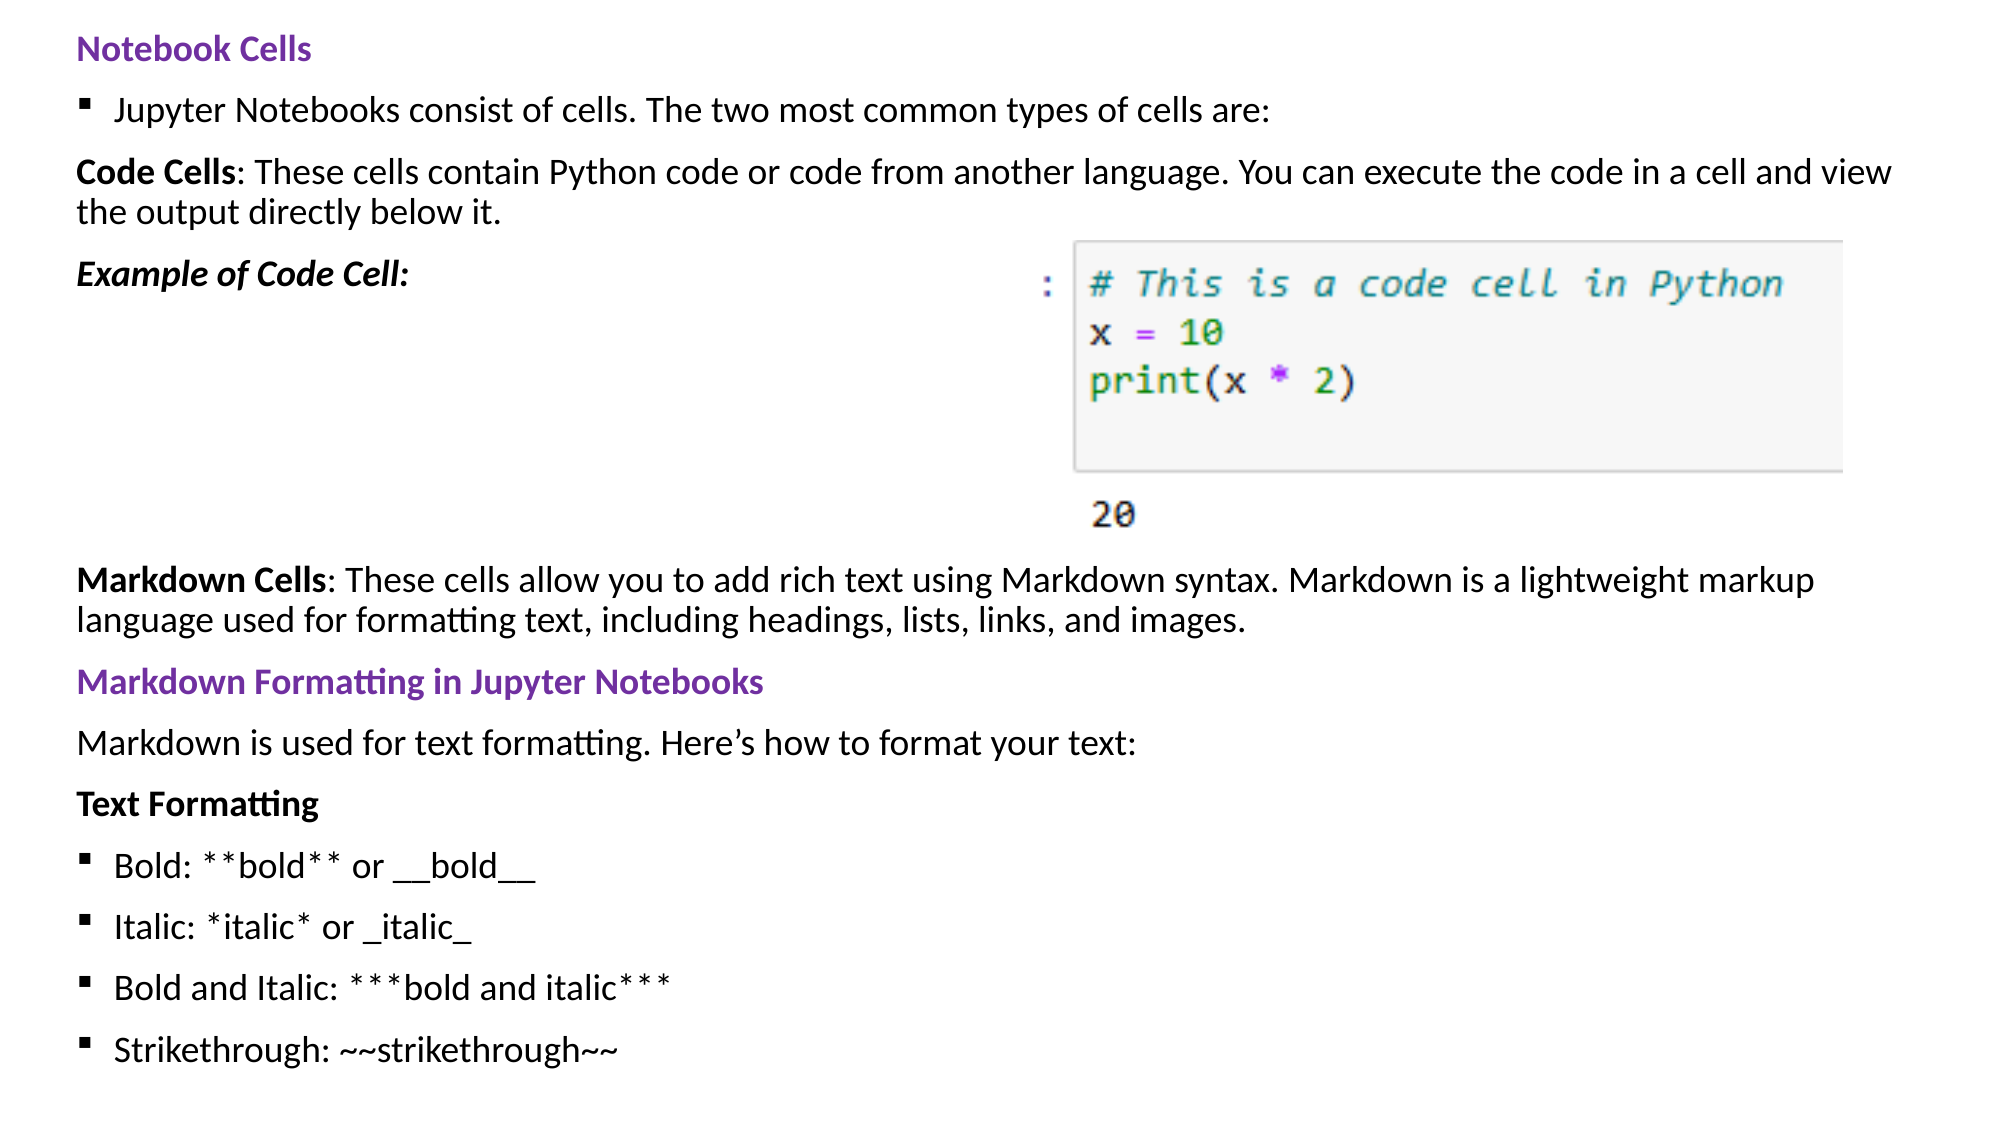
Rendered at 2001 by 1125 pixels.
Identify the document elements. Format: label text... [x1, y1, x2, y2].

picture [1042, 239, 1843, 535]
list Notebook Cells Jupyter Notebooks consist of cells. The two most common types of cells are: Code Cells: These cells contain Python code or code from another language. You can execute the code in a cell and view the output directly below it. Example of Code Cell: Markdown Cells: These cells allow you to add rich text using Markdown syntax. Markdown is a lightweight markup language used for formatting text, including headings, lists, links, and images. Markdown Formatting in Jupyter Notebooks Markdown is used for text formatting. Here’s how to format your text: Text Formatting Bold: **bold** or __bold__ Italic: *italic* or _italic_ Bold and Italic: ***bold and italic*** Strikethrough: ~~strikethrough~~ [61, 21, 1916, 1074]
